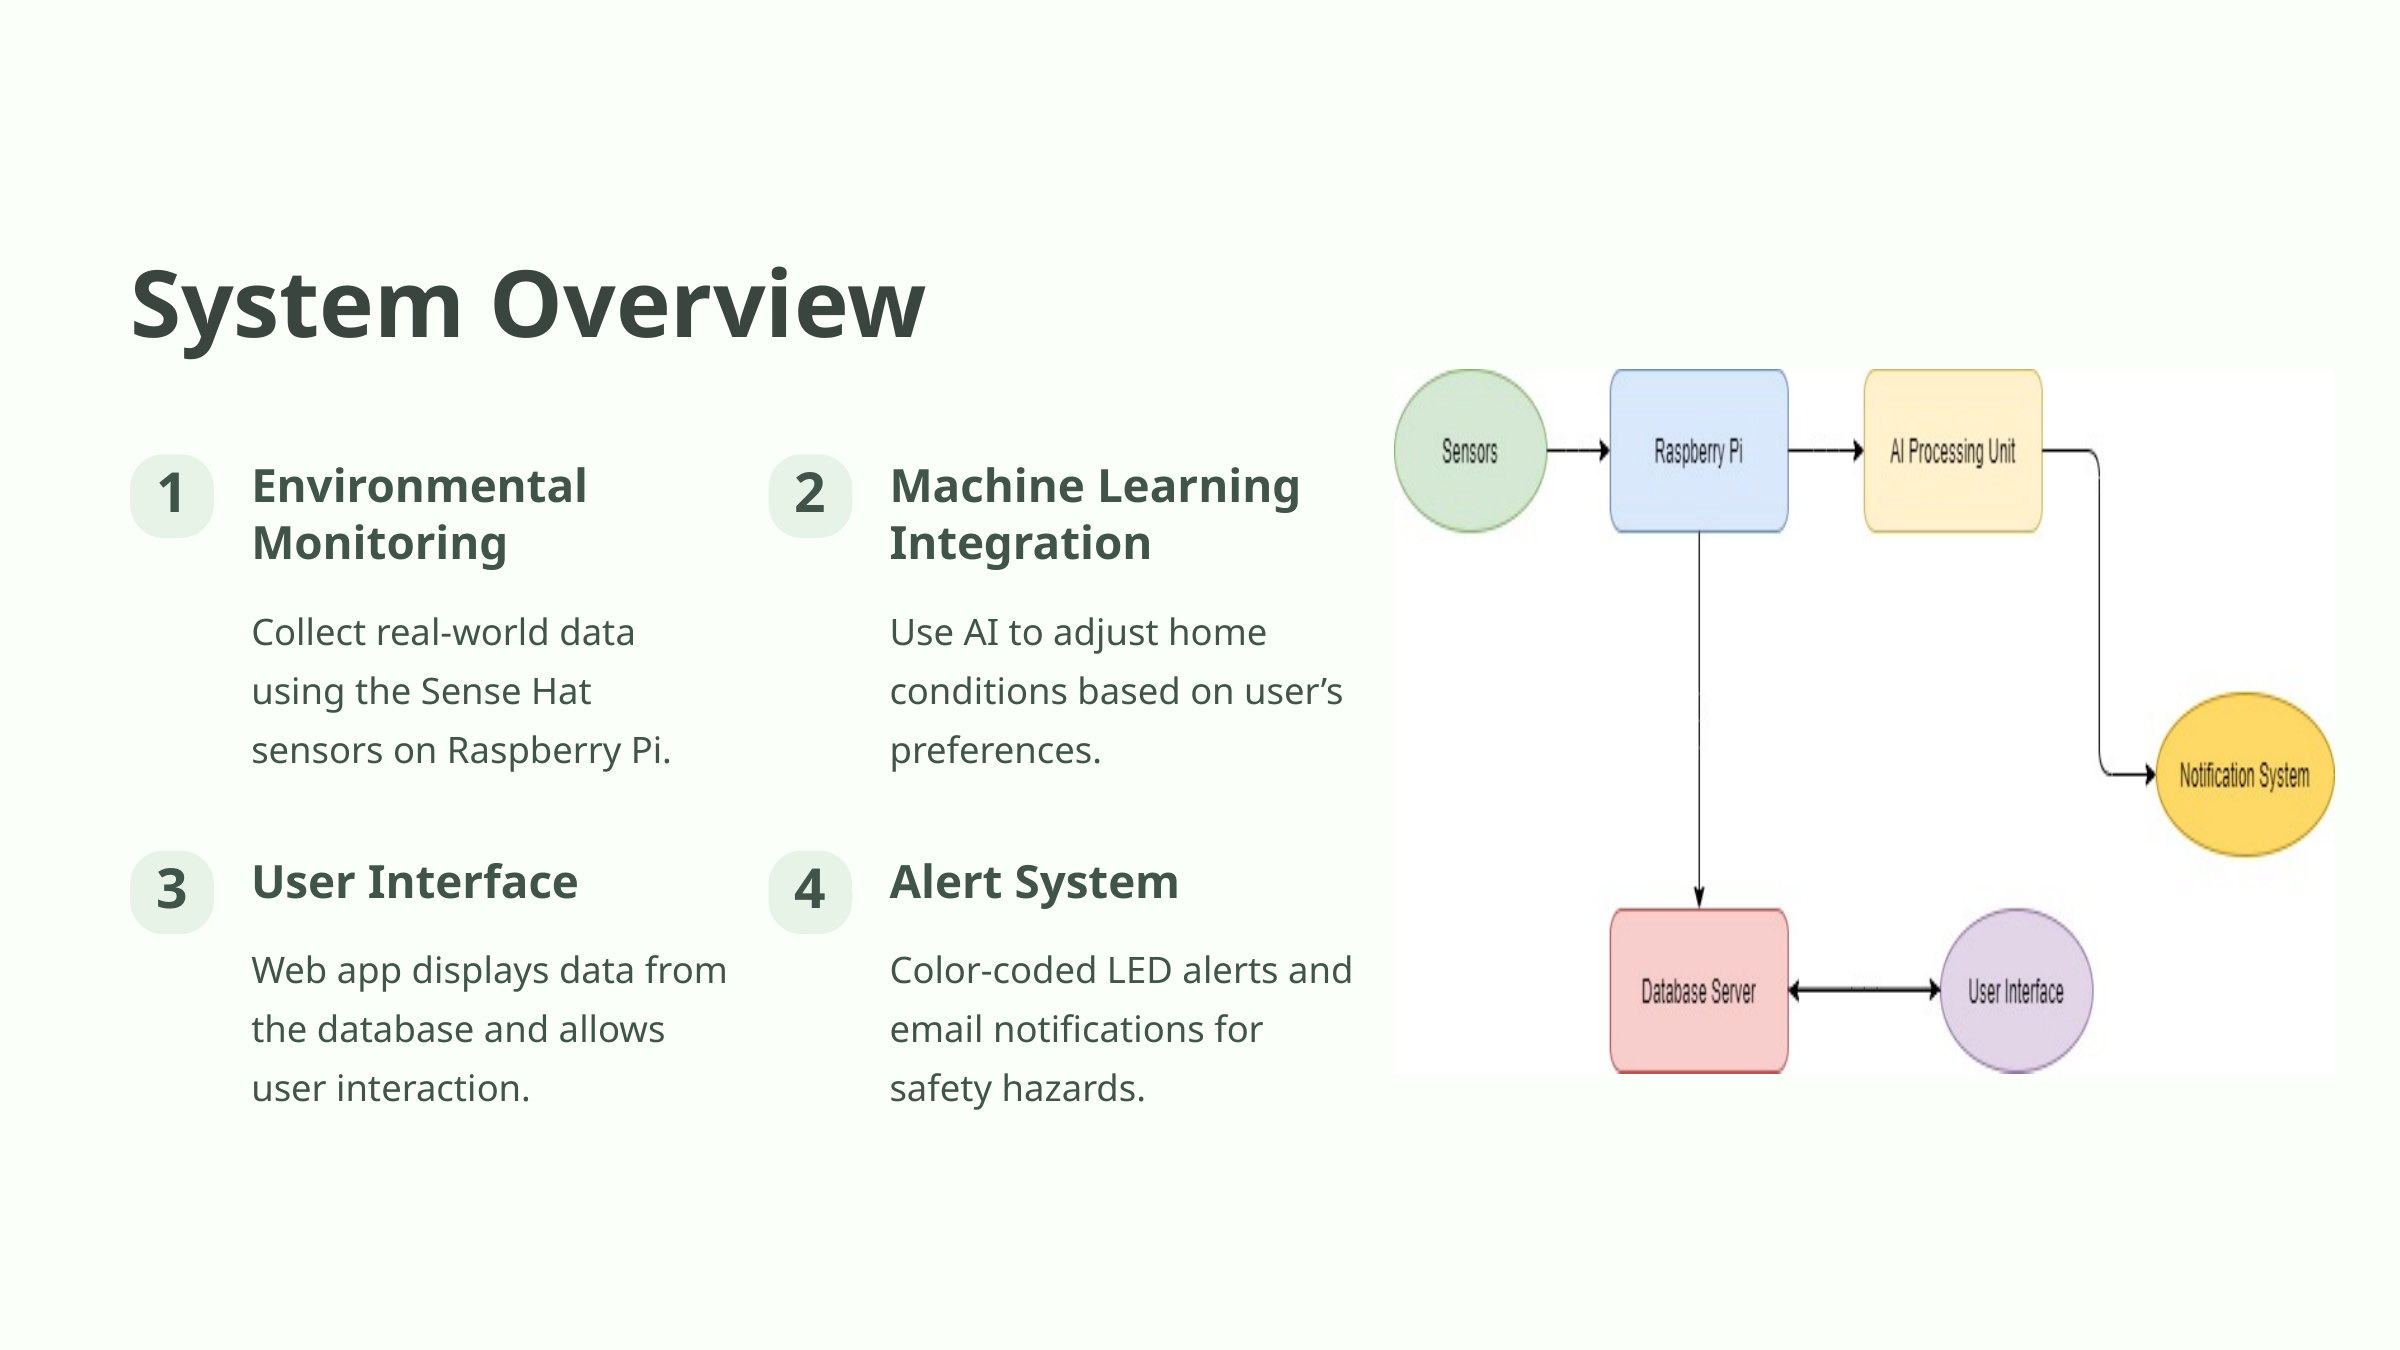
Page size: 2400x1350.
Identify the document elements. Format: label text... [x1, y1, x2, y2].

text_box Collect real-world data using the Sense Hat sensors on Raspberry Pi. [251, 592, 732, 772]
text_box System Overview [130, 240, 1061, 357]
text_box 3 [155, 864, 189, 921]
text_box 4 [791, 864, 830, 921]
text_box [768, 850, 853, 935]
text_box Alert System [889, 850, 1355, 909]
picture [1394, 369, 2335, 1074]
text_box 1 [158, 468, 186, 524]
text_box [768, 454, 853, 538]
text_box Color-coded LED alerts and email notifications for safety hazards. [889, 930, 1370, 1110]
text_box Web app displays data from the database and allows user interaction. [251, 930, 732, 1110]
text_box Use AI to adjust home conditions based on user’s preferences. [889, 592, 1370, 772]
text_box [130, 850, 214, 935]
text_box [130, 454, 214, 538]
text_box User Interface [251, 850, 717, 909]
text_box Machine Learning Integration [889, 454, 1370, 571]
text_box Environmental Monitoring [251, 454, 732, 571]
text_box 2 [792, 468, 829, 524]
